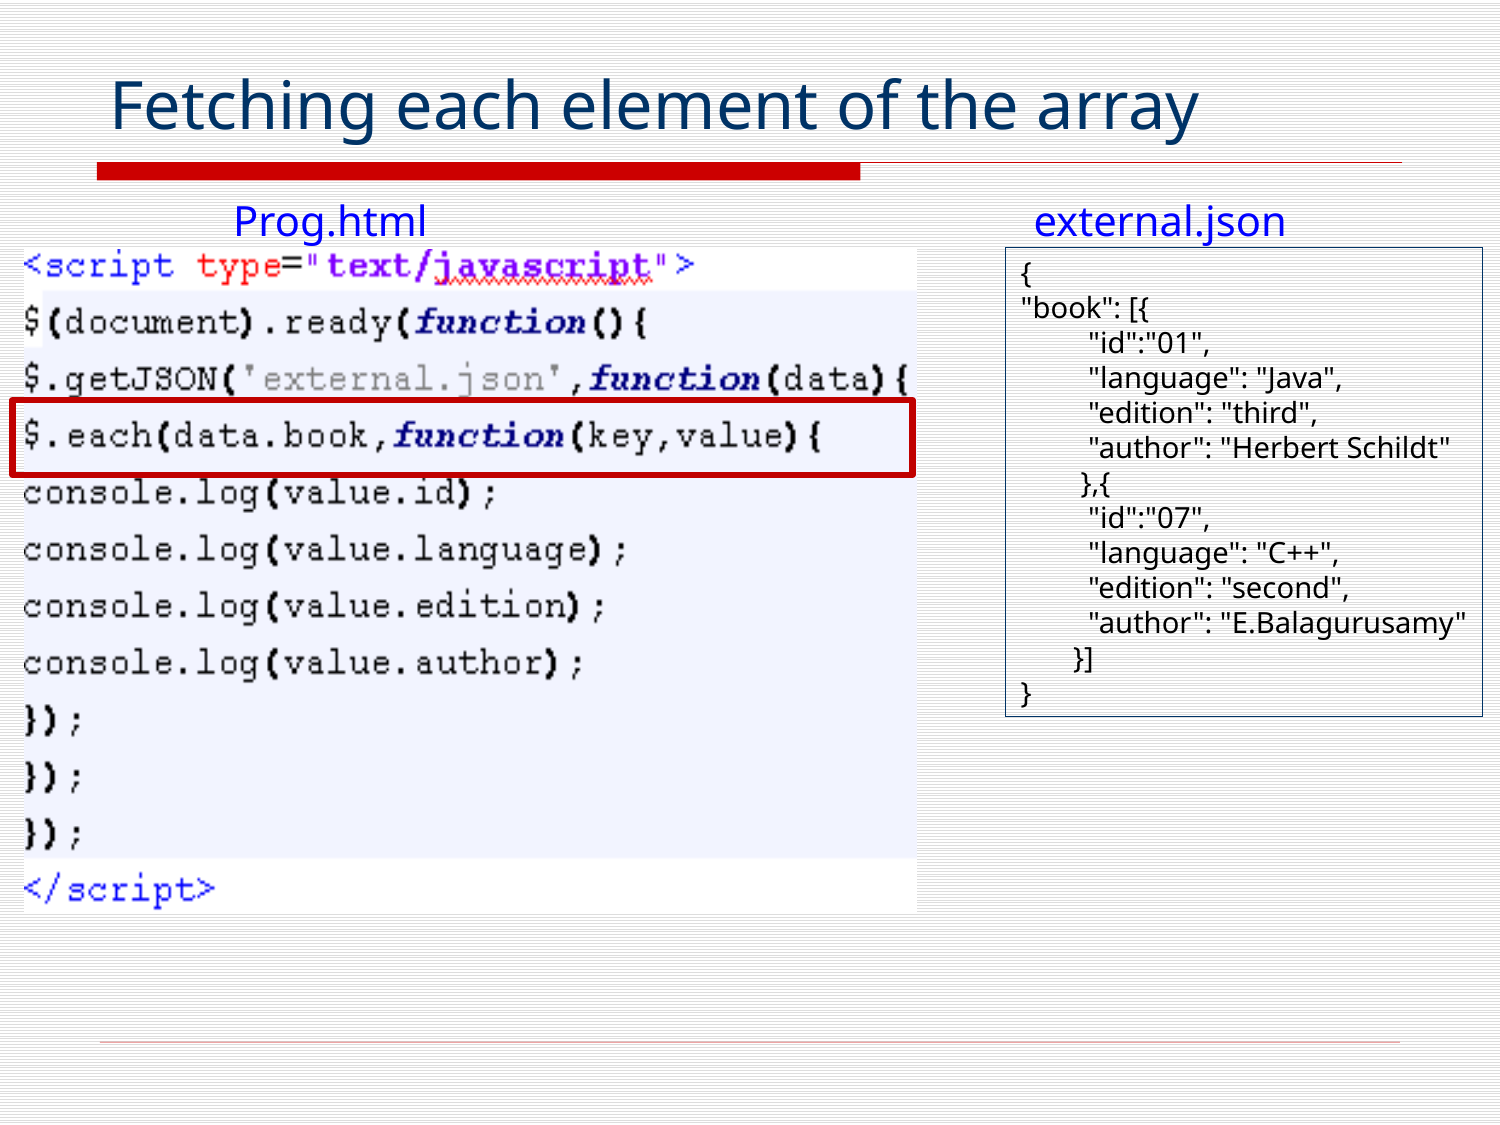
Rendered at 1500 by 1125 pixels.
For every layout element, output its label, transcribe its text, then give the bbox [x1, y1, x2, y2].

picture [24, 249, 917, 913]
text_box external.json [1018, 187, 1369, 247]
title Fetching each element of the array [94, 24, 1407, 150]
text_box Prog.html [218, 187, 568, 248]
text_box { "book": [{ "id":"01", "language": "Java", "edition": "third", "author": "Herbert Schildt" },{ "id":"07", "language": "C++", "edition": "second", "author": "E.Balagurusamy" }] } [1005, 247, 1483, 717]
text_box [12, 399, 19, 475]
